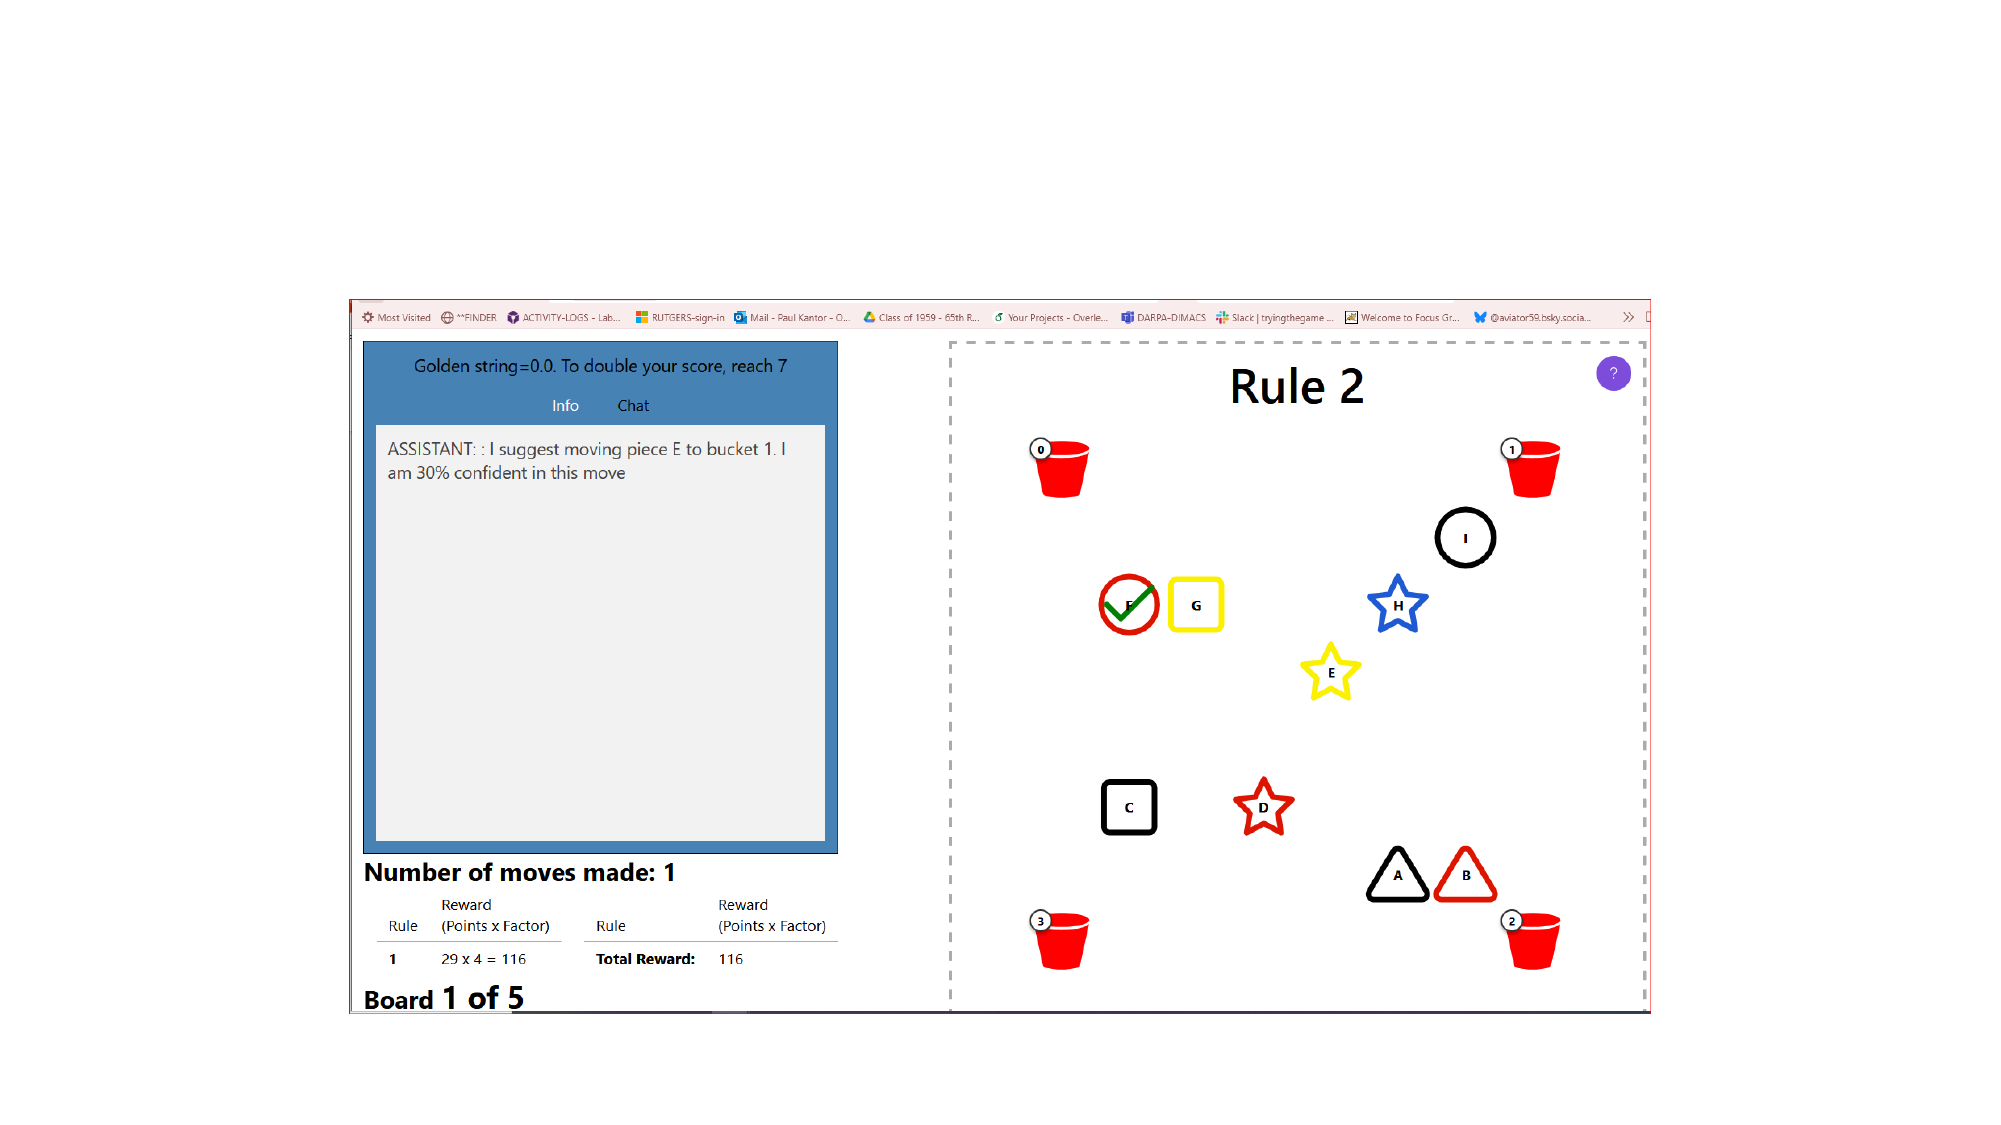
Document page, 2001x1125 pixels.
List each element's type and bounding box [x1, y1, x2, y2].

list [348, 298, 1652, 1014]
